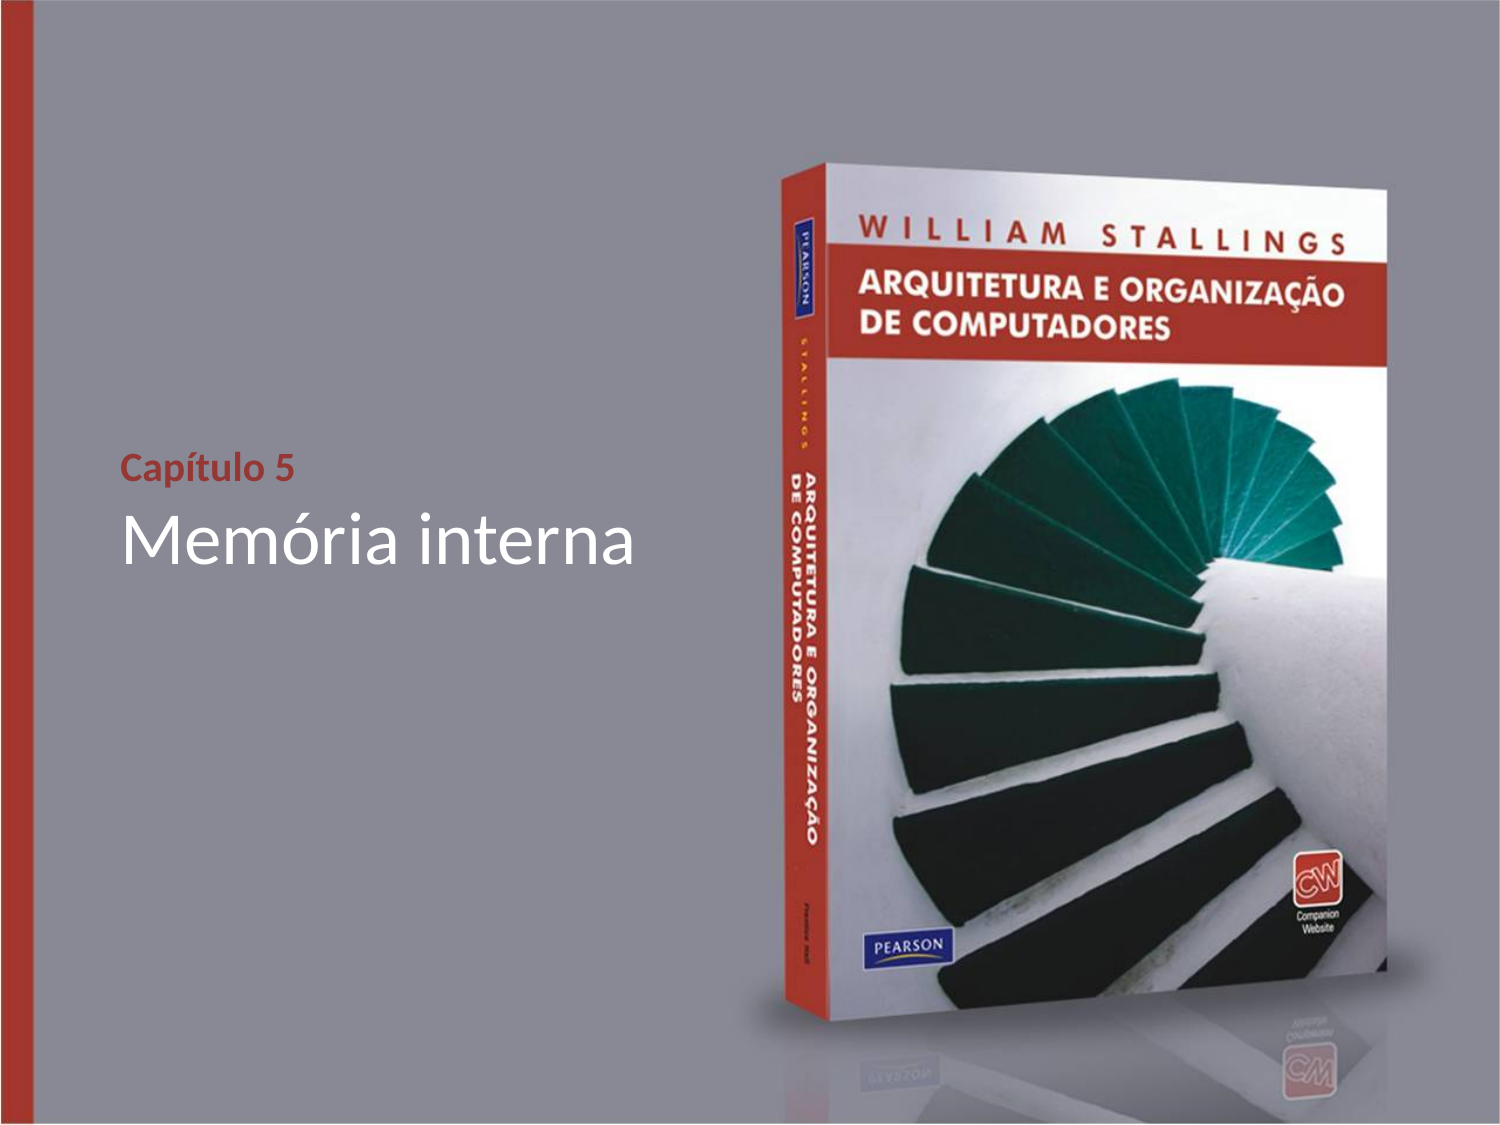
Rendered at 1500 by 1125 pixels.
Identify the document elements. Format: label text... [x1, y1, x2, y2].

picture [0, 0, 1500, 1125]
text_box Capítulo 5 Memória interna [105, 410, 1381, 610]
